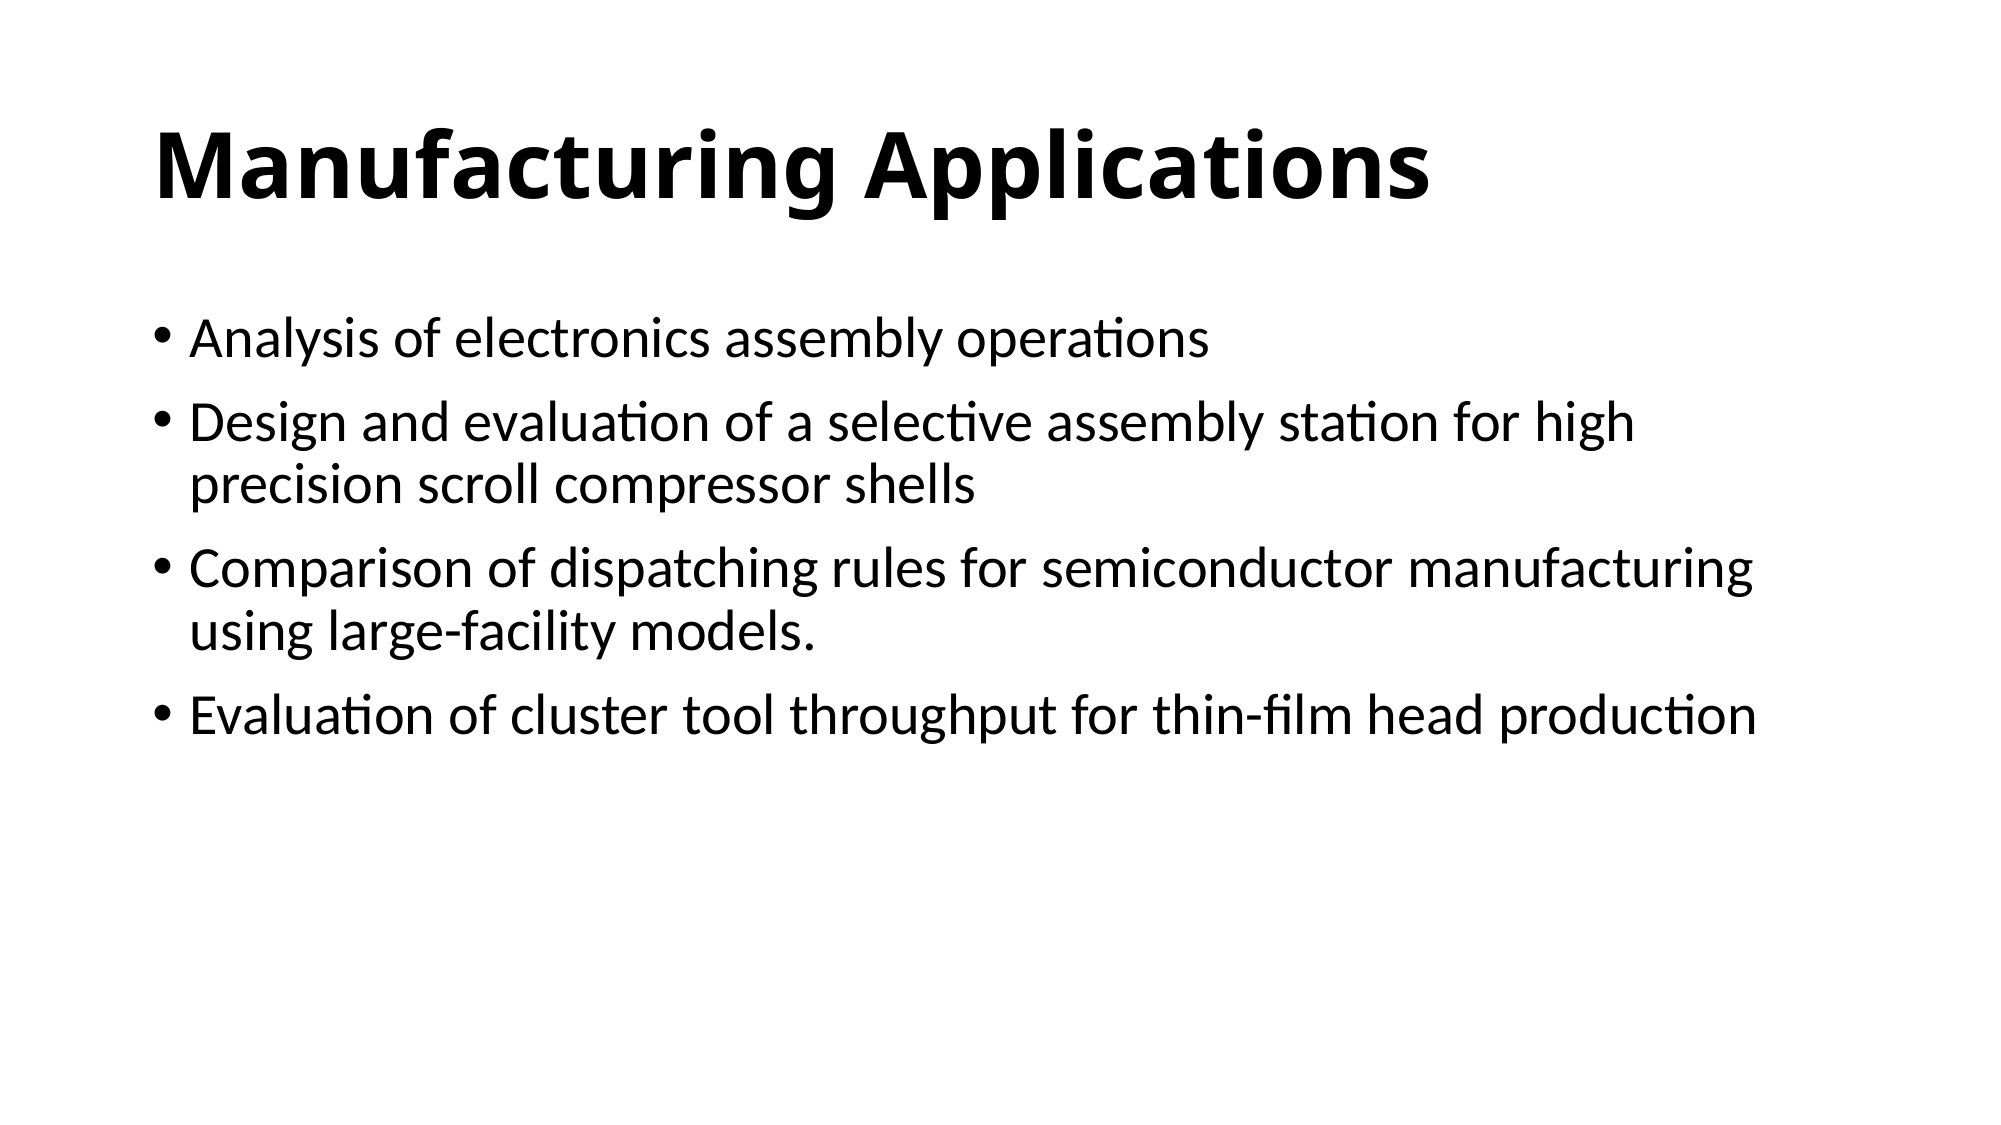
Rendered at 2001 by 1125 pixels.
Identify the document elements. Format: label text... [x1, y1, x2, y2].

title Manufacturing Applications [137, 59, 1863, 278]
list Analysis of electronics assembly operations Design and evaluation of a selective assembly station for high precision scroll compressor shells Comparison of dispatching rules for semiconductor manufacturing using large-facility models. Evaluation of cluster tool throughput for thin-film head production [137, 299, 1863, 1014]
